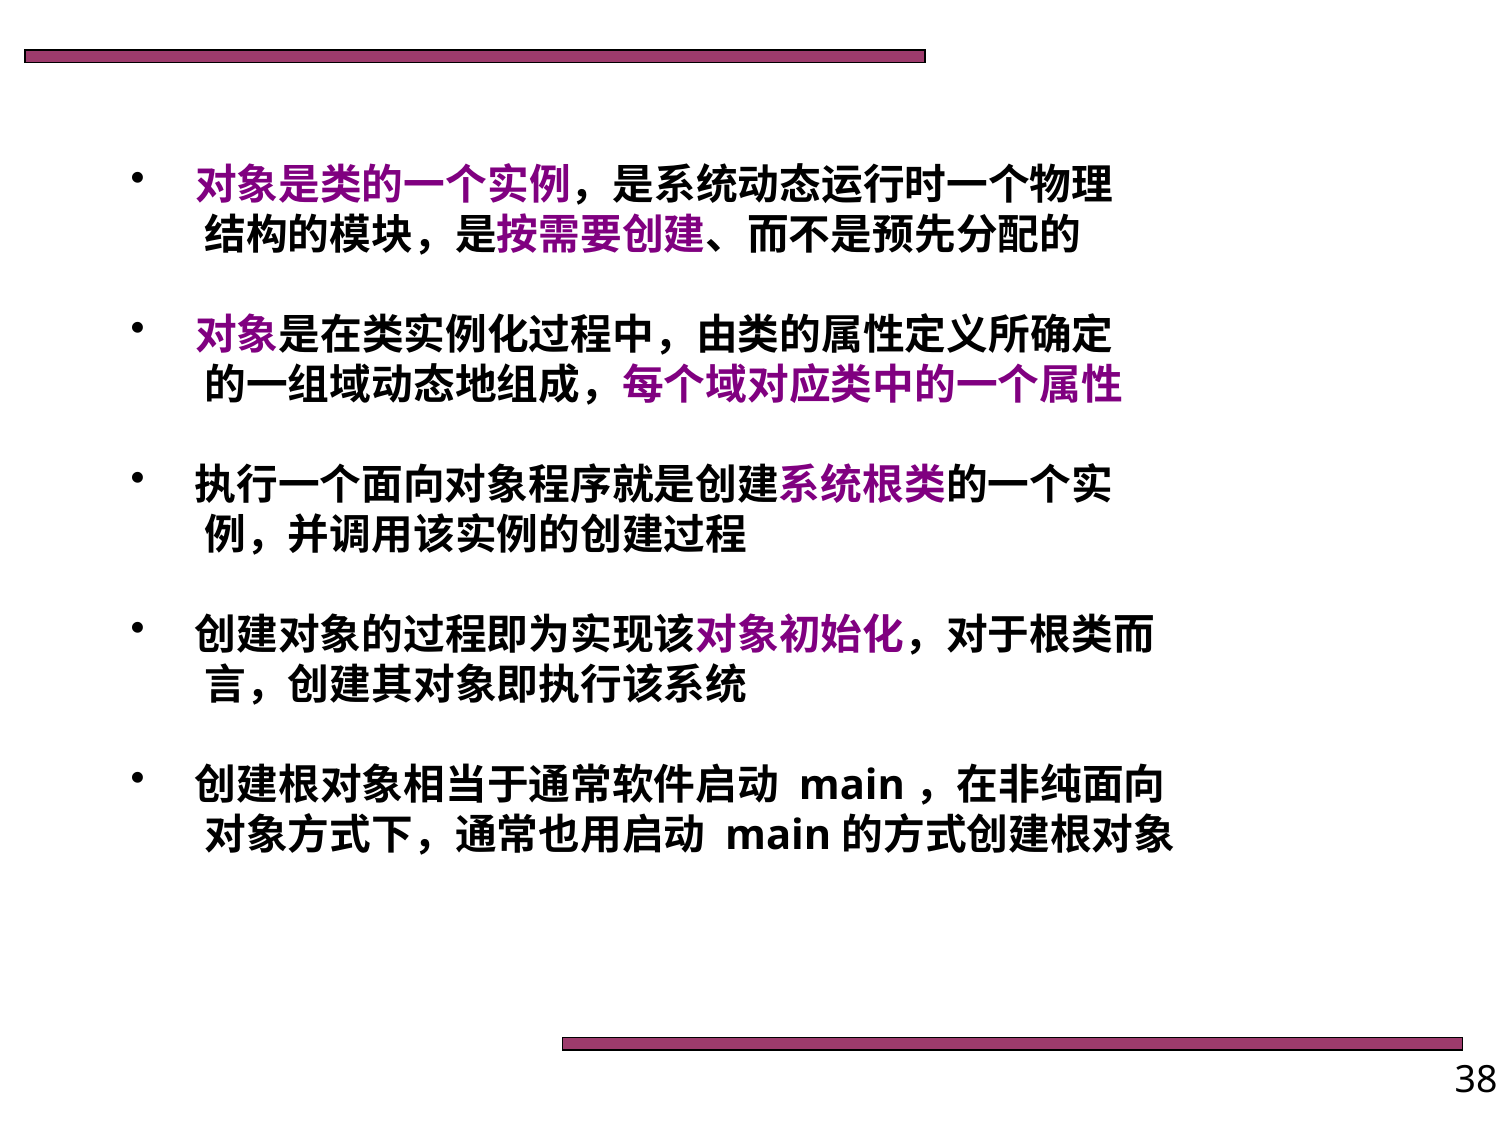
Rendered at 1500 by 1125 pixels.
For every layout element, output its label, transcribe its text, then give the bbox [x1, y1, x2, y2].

text_box 对象是类的一个实例，是系统动态运行时一个物理 结构的模块，是按需要创建、而不是预先分配的 对象是在类实例化过程中，由类的属性定义所确定 的一组域动态地组成，每个域对应类中的一个属性 执行一个面向对象程序就是创建系统根类的一个实 例，并调用该实例的创建过程 创建对象的过程即为实现该对象初始化，对于根类而 言，创建其对象即执行该系统 创建根对象相当于通常软件启动 main，在非纯面向 对象方式下，通常也用启动 main的方式创建根对象 [76, 99, 1388, 865]
slide_number 38 [1275, 1047, 1500, 1075]
